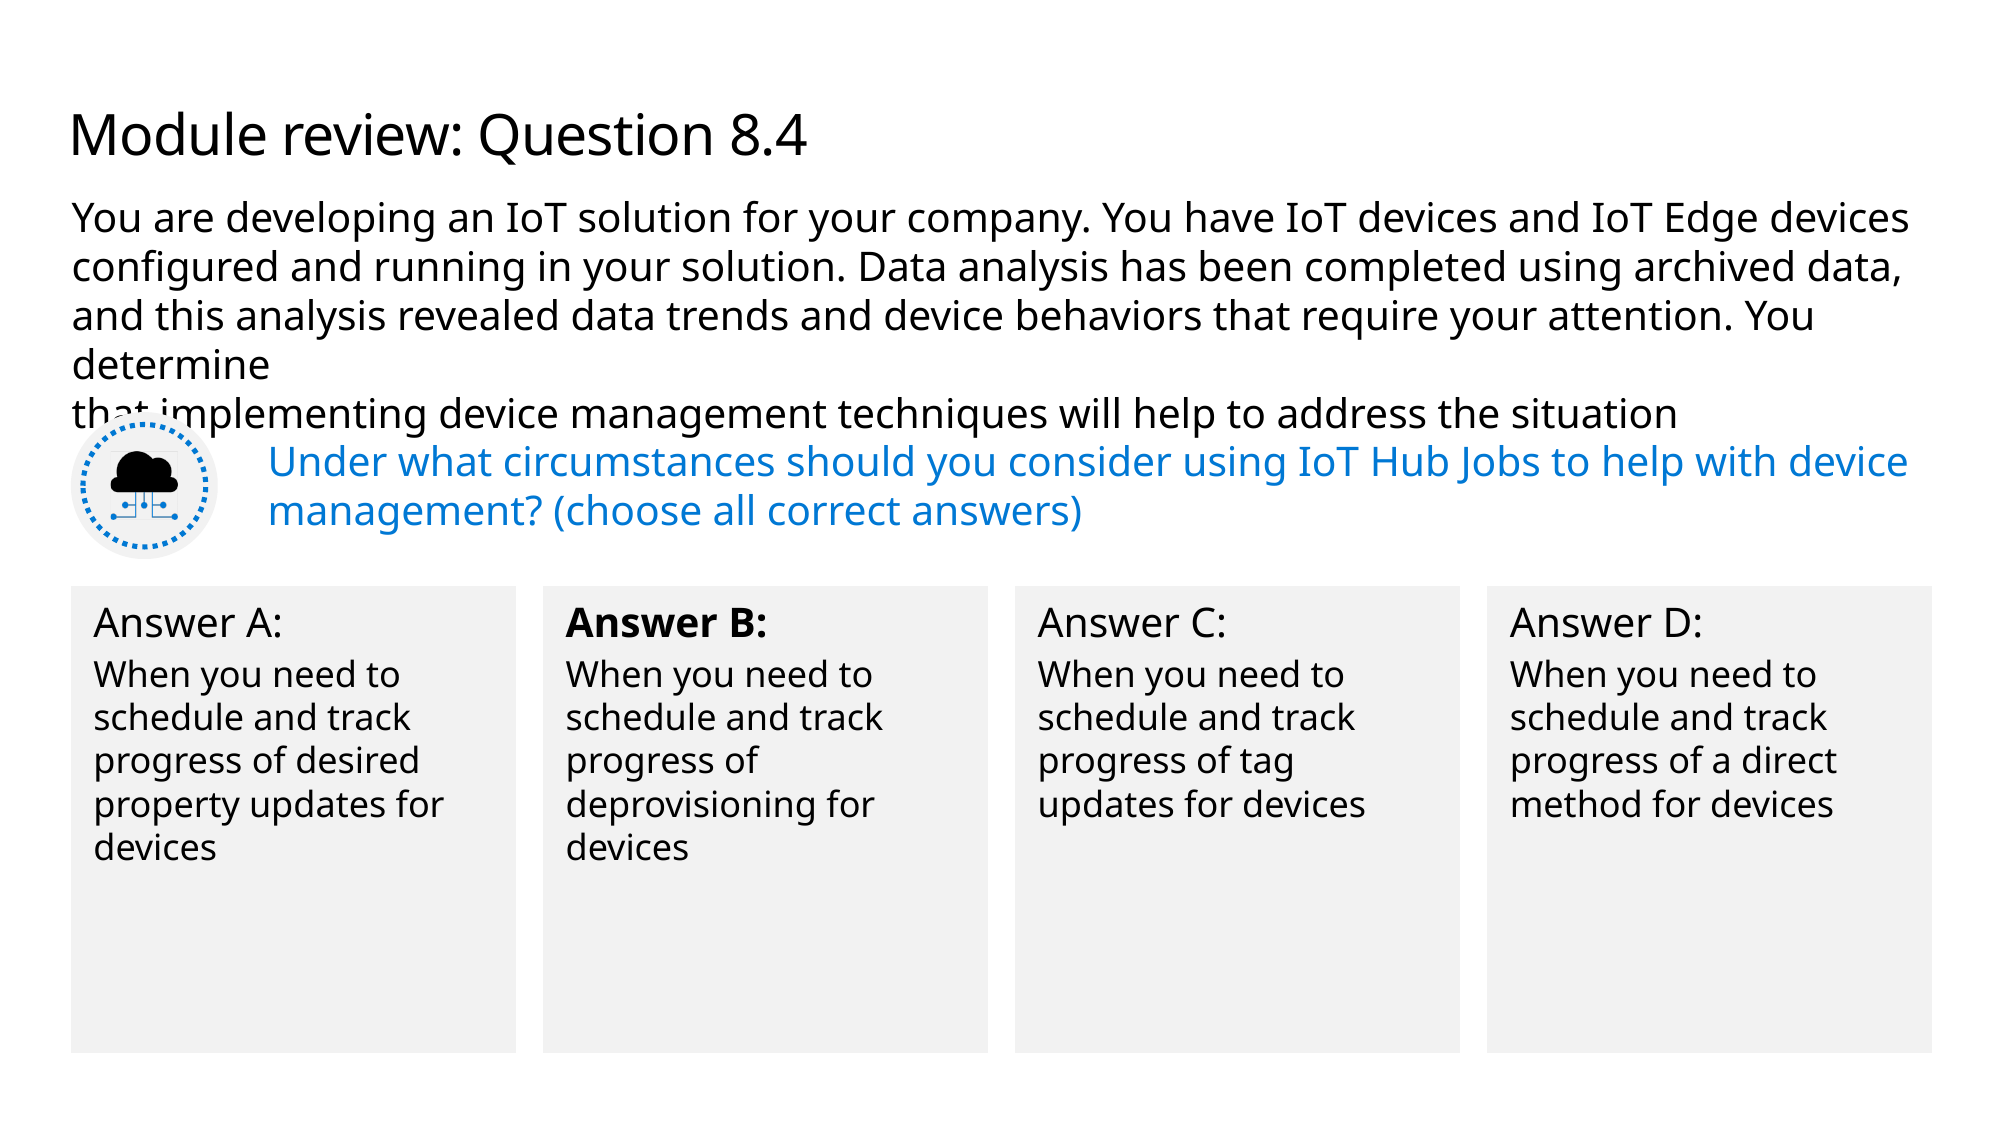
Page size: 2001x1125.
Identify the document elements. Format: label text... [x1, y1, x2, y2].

text_box Answer C: When you need to schedule and track progress of tag updates for devices [1015, 586, 1460, 1053]
text_box Answer B: When you need to schedule and track progress of deprovisioning for devices [543, 586, 988, 1053]
picture [70, 411, 218, 560]
text_box You are developing an IoT solution for your company. You have IoT devices and IoT Edge devices configured and running in your solution. Data analysis has been completed using archived data, and this analysis revealed data trends and device behaviors that require your attention. You determine that implementing device management techniques will help to address the situation [71, 192, 1933, 437]
title Module review: Question 8.4 [68, 101, 1930, 168]
text_box Under what circumstances should you consider using IoT Hub Jobs to help with device management? (choose all correct answers) [267, 435, 1953, 534]
text_box Answer A: When you need to schedule and track progress of desired property updates for devices [71, 586, 516, 1053]
text_box Answer D: When you need to schedule and track progress of a direct method for devices [1487, 586, 1932, 1053]
